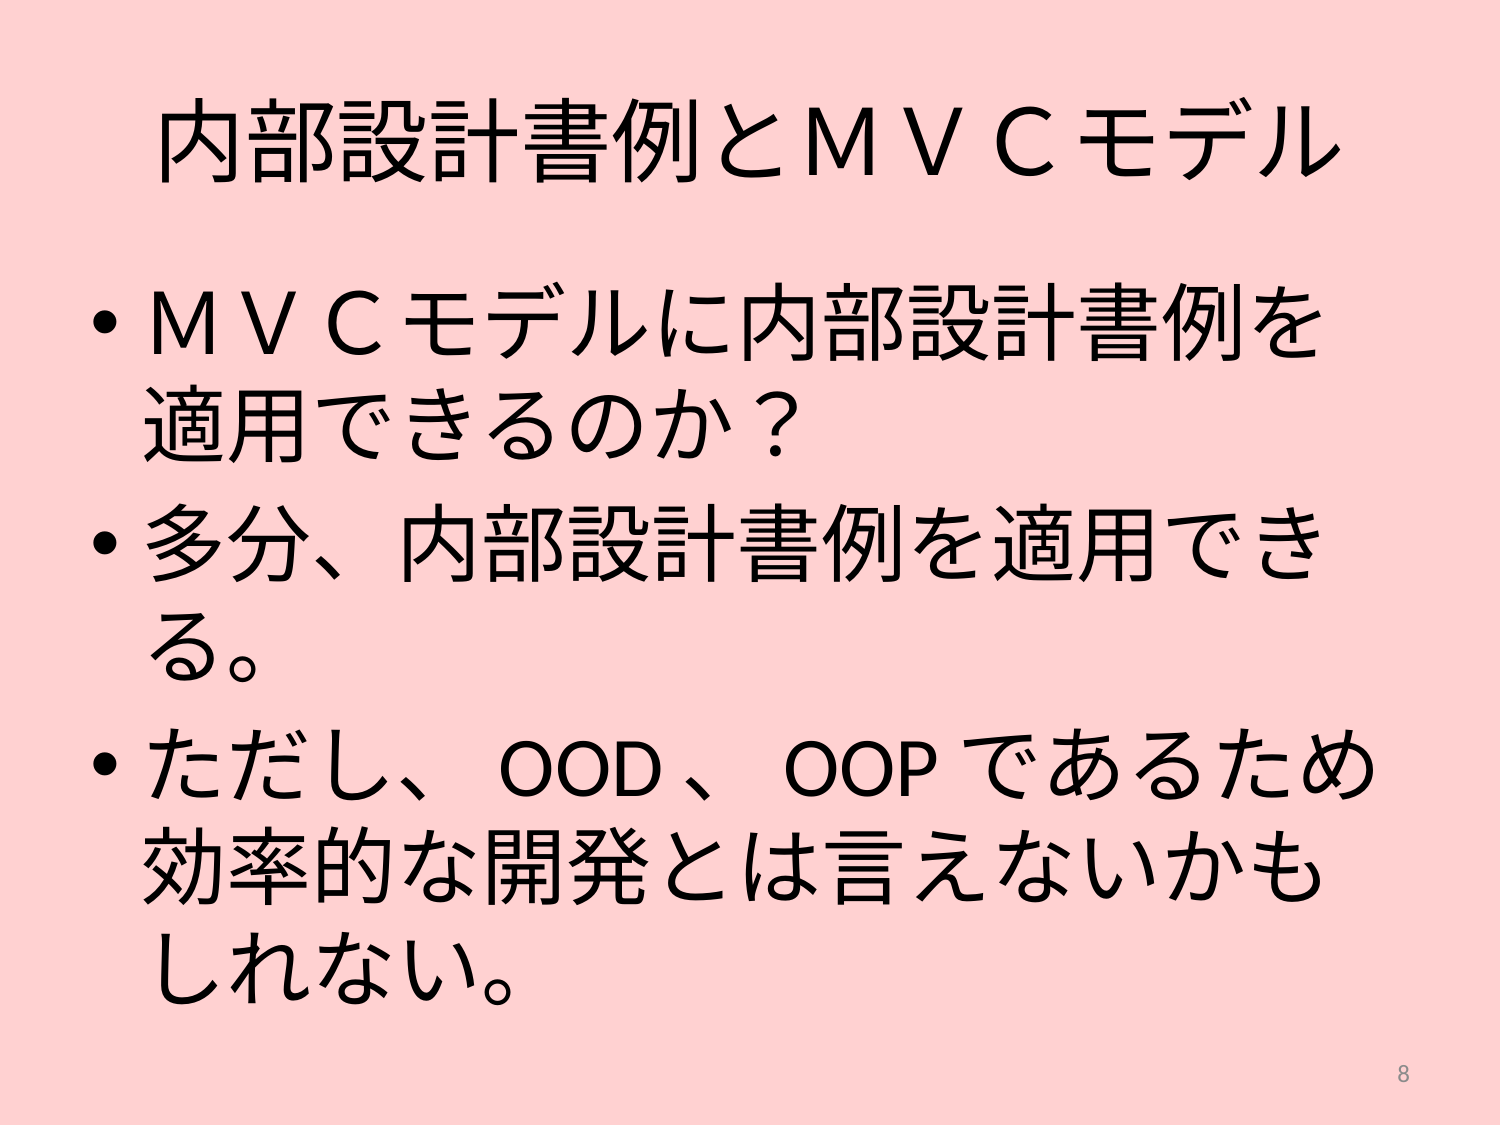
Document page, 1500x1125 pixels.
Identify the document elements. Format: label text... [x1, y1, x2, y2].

list ＭＶＣモデルに内部設計書例を適用できるのか？ 多分、内部設計書例を適用できる。 ただし、OOD、OOPであるため効率的な開発とは言えないかもしれない。 [75, 262, 1425, 1025]
title 内部設計書例とＭＶＣモデル [75, 45, 1425, 233]
slide_number 8 [1074, 1042, 1425, 1103]
